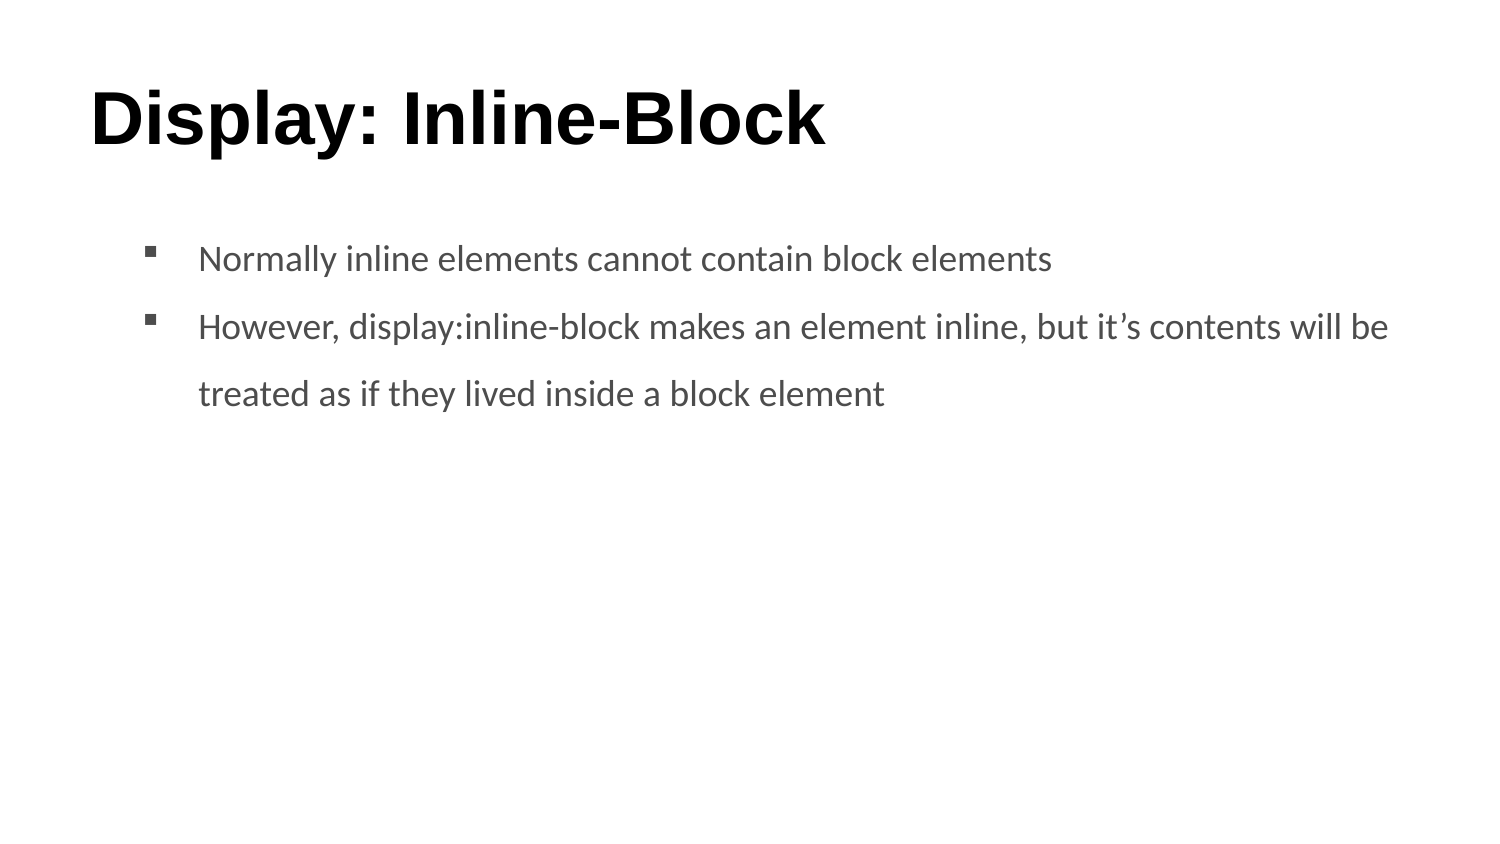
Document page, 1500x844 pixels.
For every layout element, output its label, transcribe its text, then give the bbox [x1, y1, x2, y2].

title Display: Inline-Block [75, 33, 1425, 175]
list Normally inline elements cannot contain block elements However, display:inline-block makes an element inline, but it’s contents will be treated as if they lived inside a block element [75, 196, 1425, 808]
